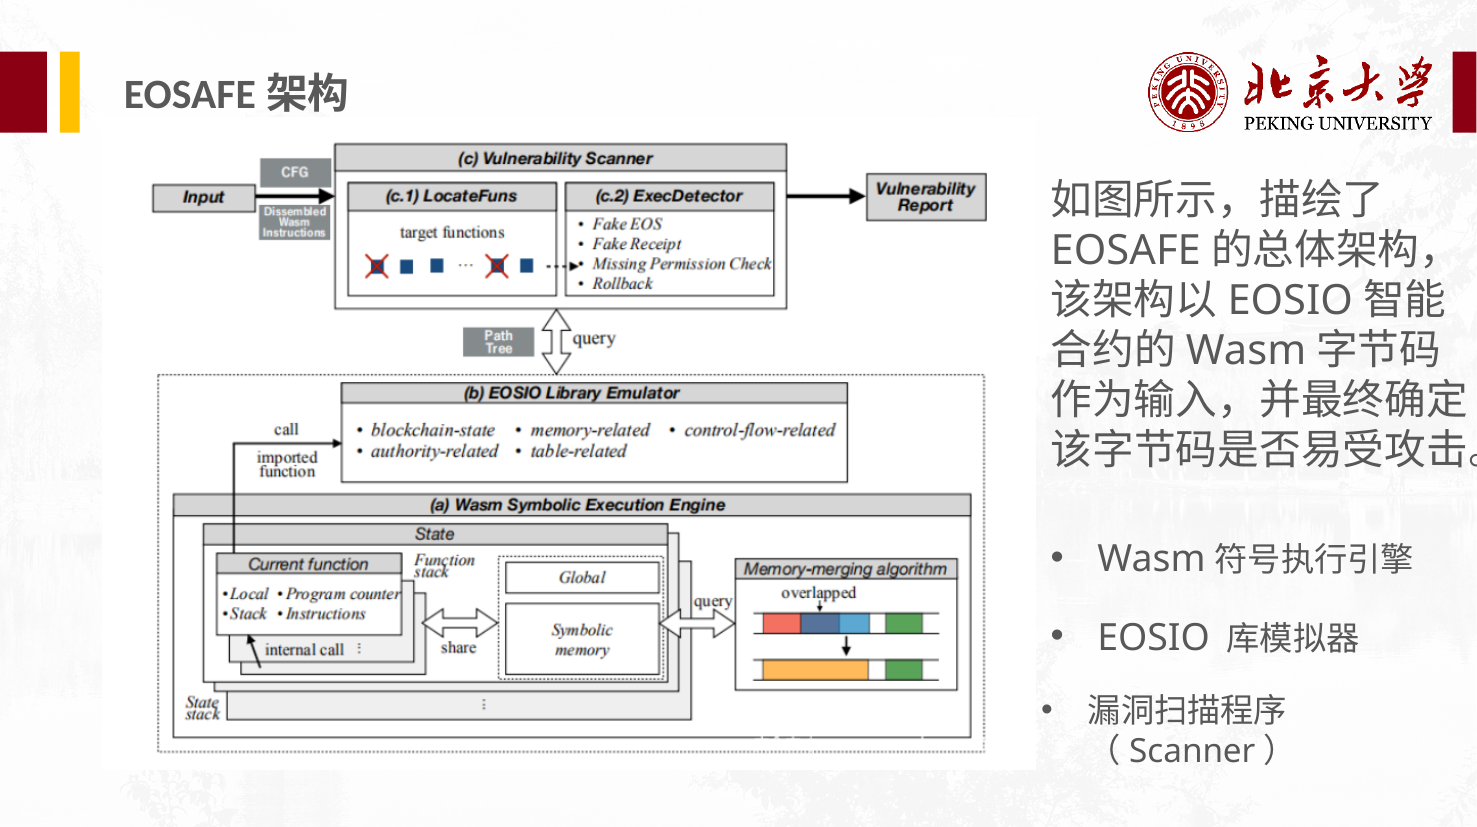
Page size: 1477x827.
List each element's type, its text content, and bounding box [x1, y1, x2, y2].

text_box Wasm符号执行引擎 [1041, 526, 1453, 587]
text_box [58, 50, 82, 135]
text_box EOSIO 库模拟器 [1041, 605, 1387, 665]
text_box 漏洞扫描程序（Scanner） [1036, 681, 1477, 777]
text_box [1450, 50, 1477, 135]
text_box 如图所示，描绘了EOSAFE的总体架构，该架构以EOSIO智能合约的Wasm字节码作为输入，并最终确定该字节码是否易受攻击。 [1041, 165, 1477, 481]
text_box [0, 50, 49, 135]
text_box EOSAFE架构 [124, 67, 644, 115]
picture [0, 0, 1477, 827]
